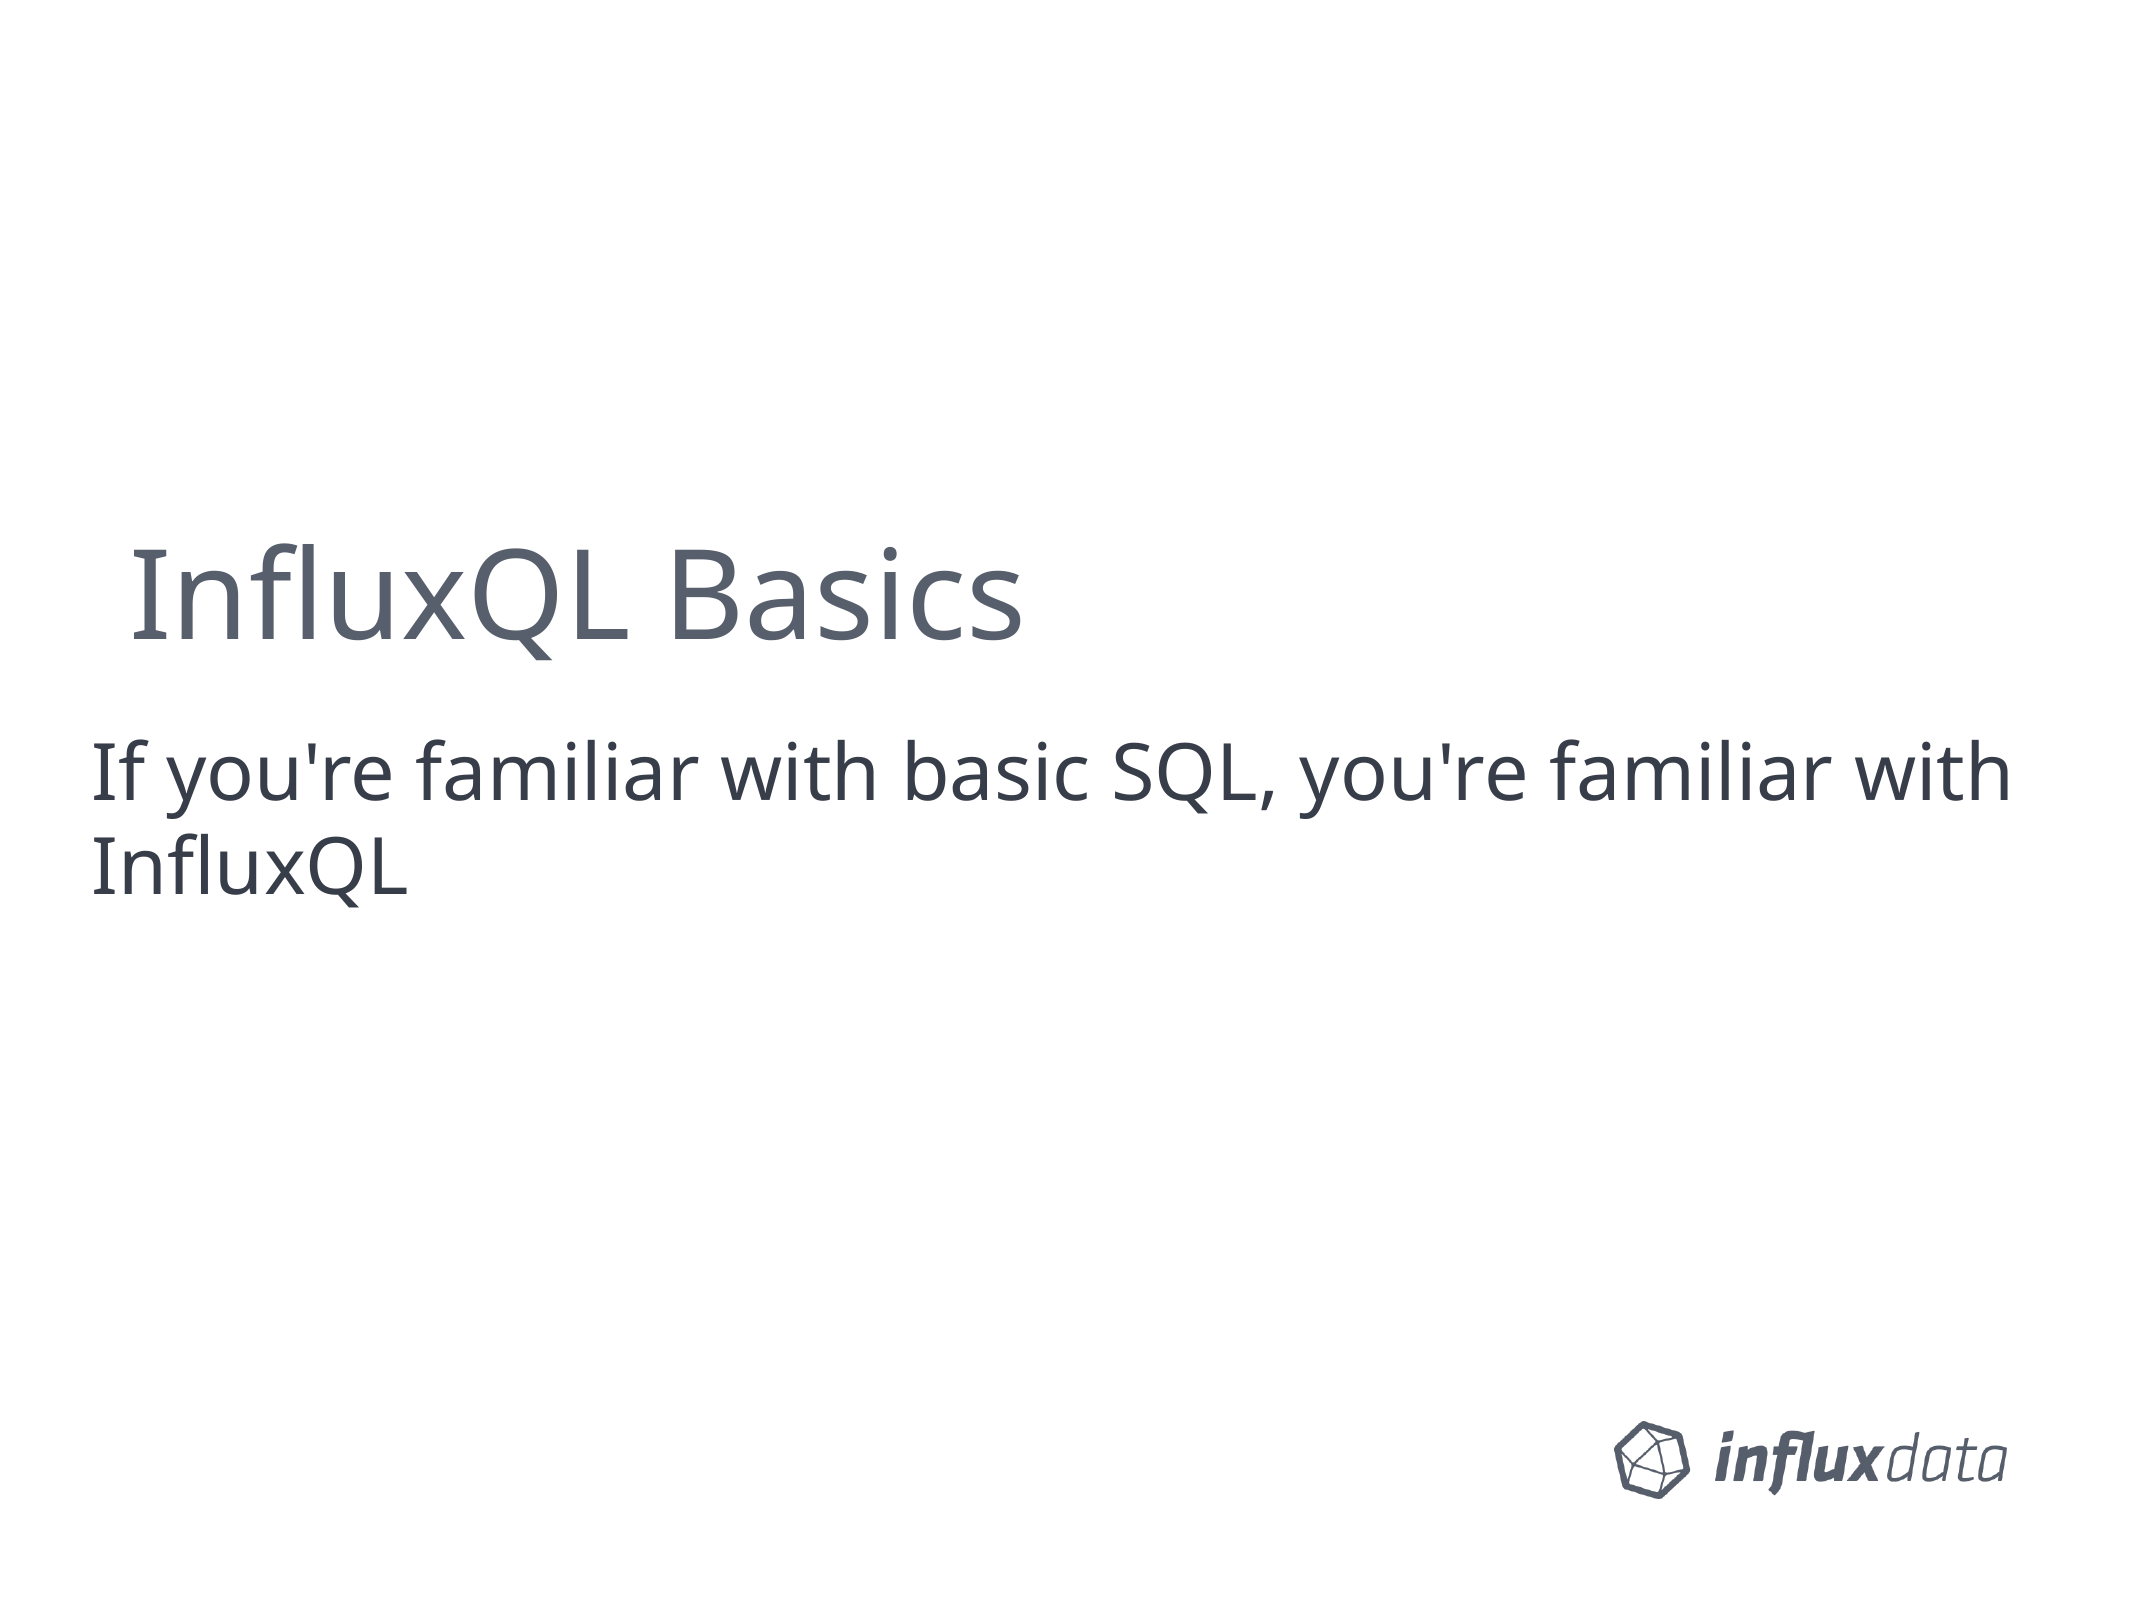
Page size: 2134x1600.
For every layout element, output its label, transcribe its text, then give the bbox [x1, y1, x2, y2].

picture [1613, 1421, 2007, 1499]
title InfluxQL Basics [120, 497, 2134, 674]
list If you're familiar with basic SQL, you're familiar with InfluxQL [82, 711, 2044, 922]
